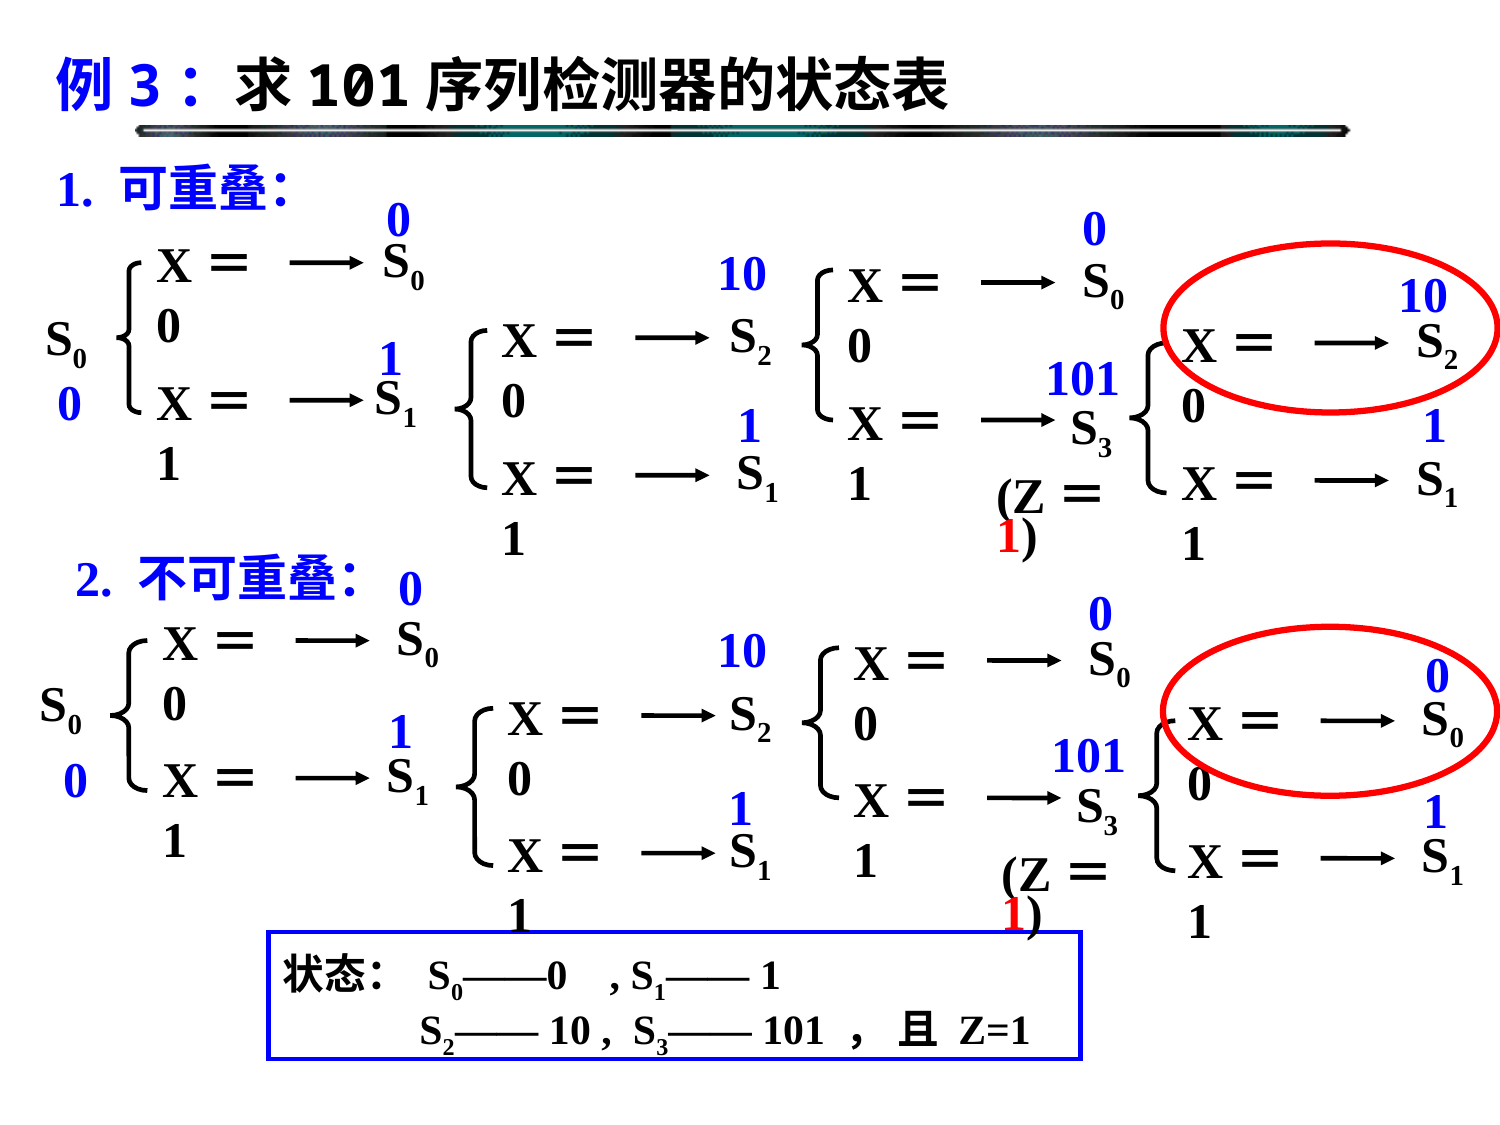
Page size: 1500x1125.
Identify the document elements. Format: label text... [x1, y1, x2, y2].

text_box 例3：求101序列检测器的状态表 [0, 40, 1500, 126]
text_box 状态： S0——0 , S1—— 1 S2—— 10 , S3—— 101 ， 且 Z=1 [268, 931, 1081, 1059]
picture [135, 125, 1353, 138]
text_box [24, 547, 1500, 910]
text_box 1. 可重叠： [42, 148, 455, 177]
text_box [29, 179, 1500, 532]
text_box 2. 不可重叠： [61, 541, 511, 546]
